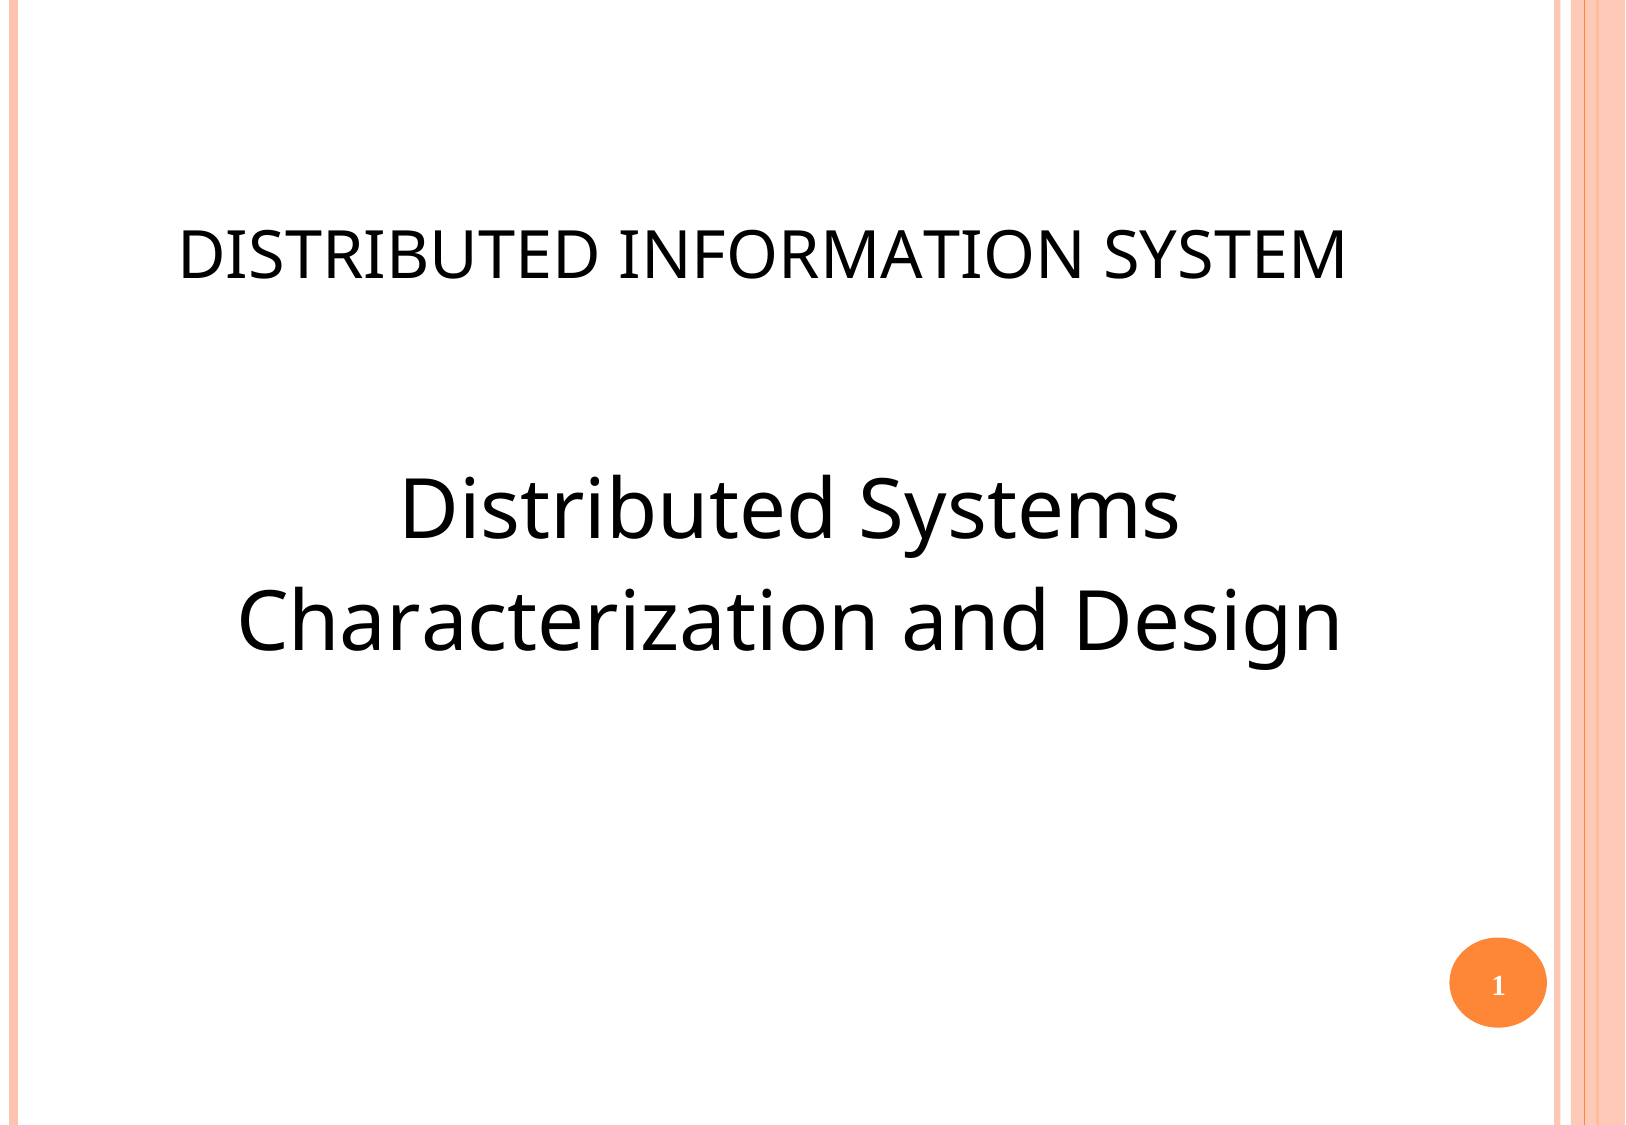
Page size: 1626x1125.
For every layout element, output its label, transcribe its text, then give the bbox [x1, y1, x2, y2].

title DISTRIBUTED INFORMATION SYSTEM [99, 112, 1428, 300]
text_box Distributed Systems Characterization and Design [62, 374, 1519, 962]
text_box <number> [1444, 940, 1553, 1026]
